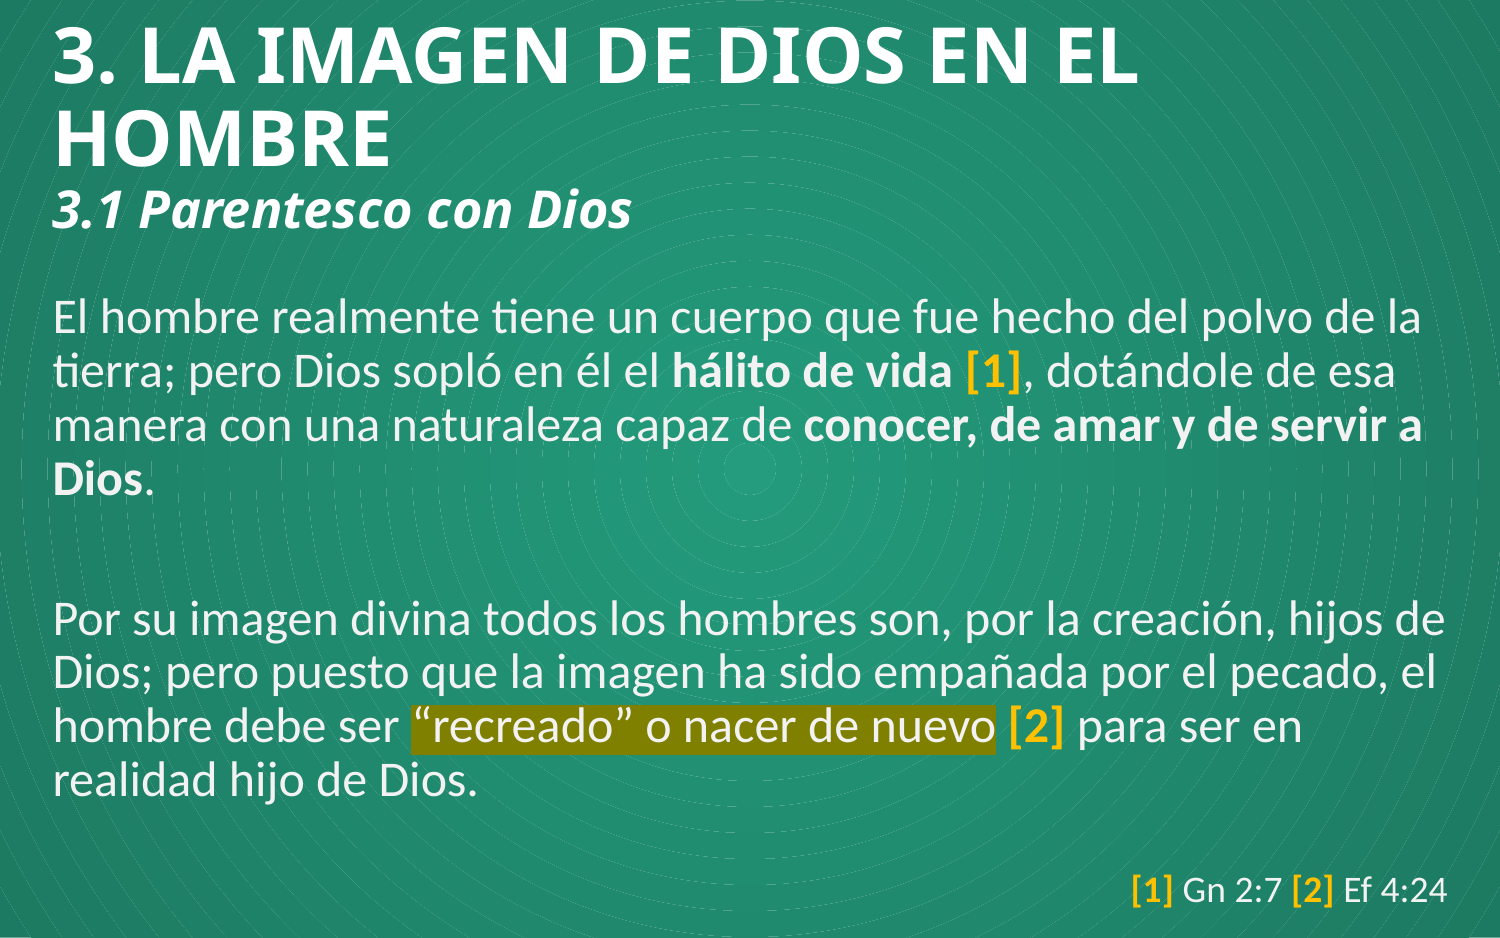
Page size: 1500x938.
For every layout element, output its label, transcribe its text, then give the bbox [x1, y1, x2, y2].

list El hombre realmente tiene un cuerpo que fue hecho del polvo de la tierra; pero Dios sopló en él el hálito de vida [1], dotándole de esa manera con una naturaleza capaz de conocer, de amar y de servir a Dios. Por su imagen divina todos los hombres son, por la creación, hijos de Dios; pero puesto que la imagen ha sido empañada por el pecado, el hombre debe ser “recreado” o nacer de nuevo [2] para ser en realidad hijo de Dios. [37, 248, 1463, 849]
text_box [1] Gn 2:7 [2] Ef 4:24 [37, 849, 1463, 930]
title 3. LA IMAGEN DE DIOS EN EL HOMBRE 3.1 Parentesco con Dios [37, 7, 1463, 248]
